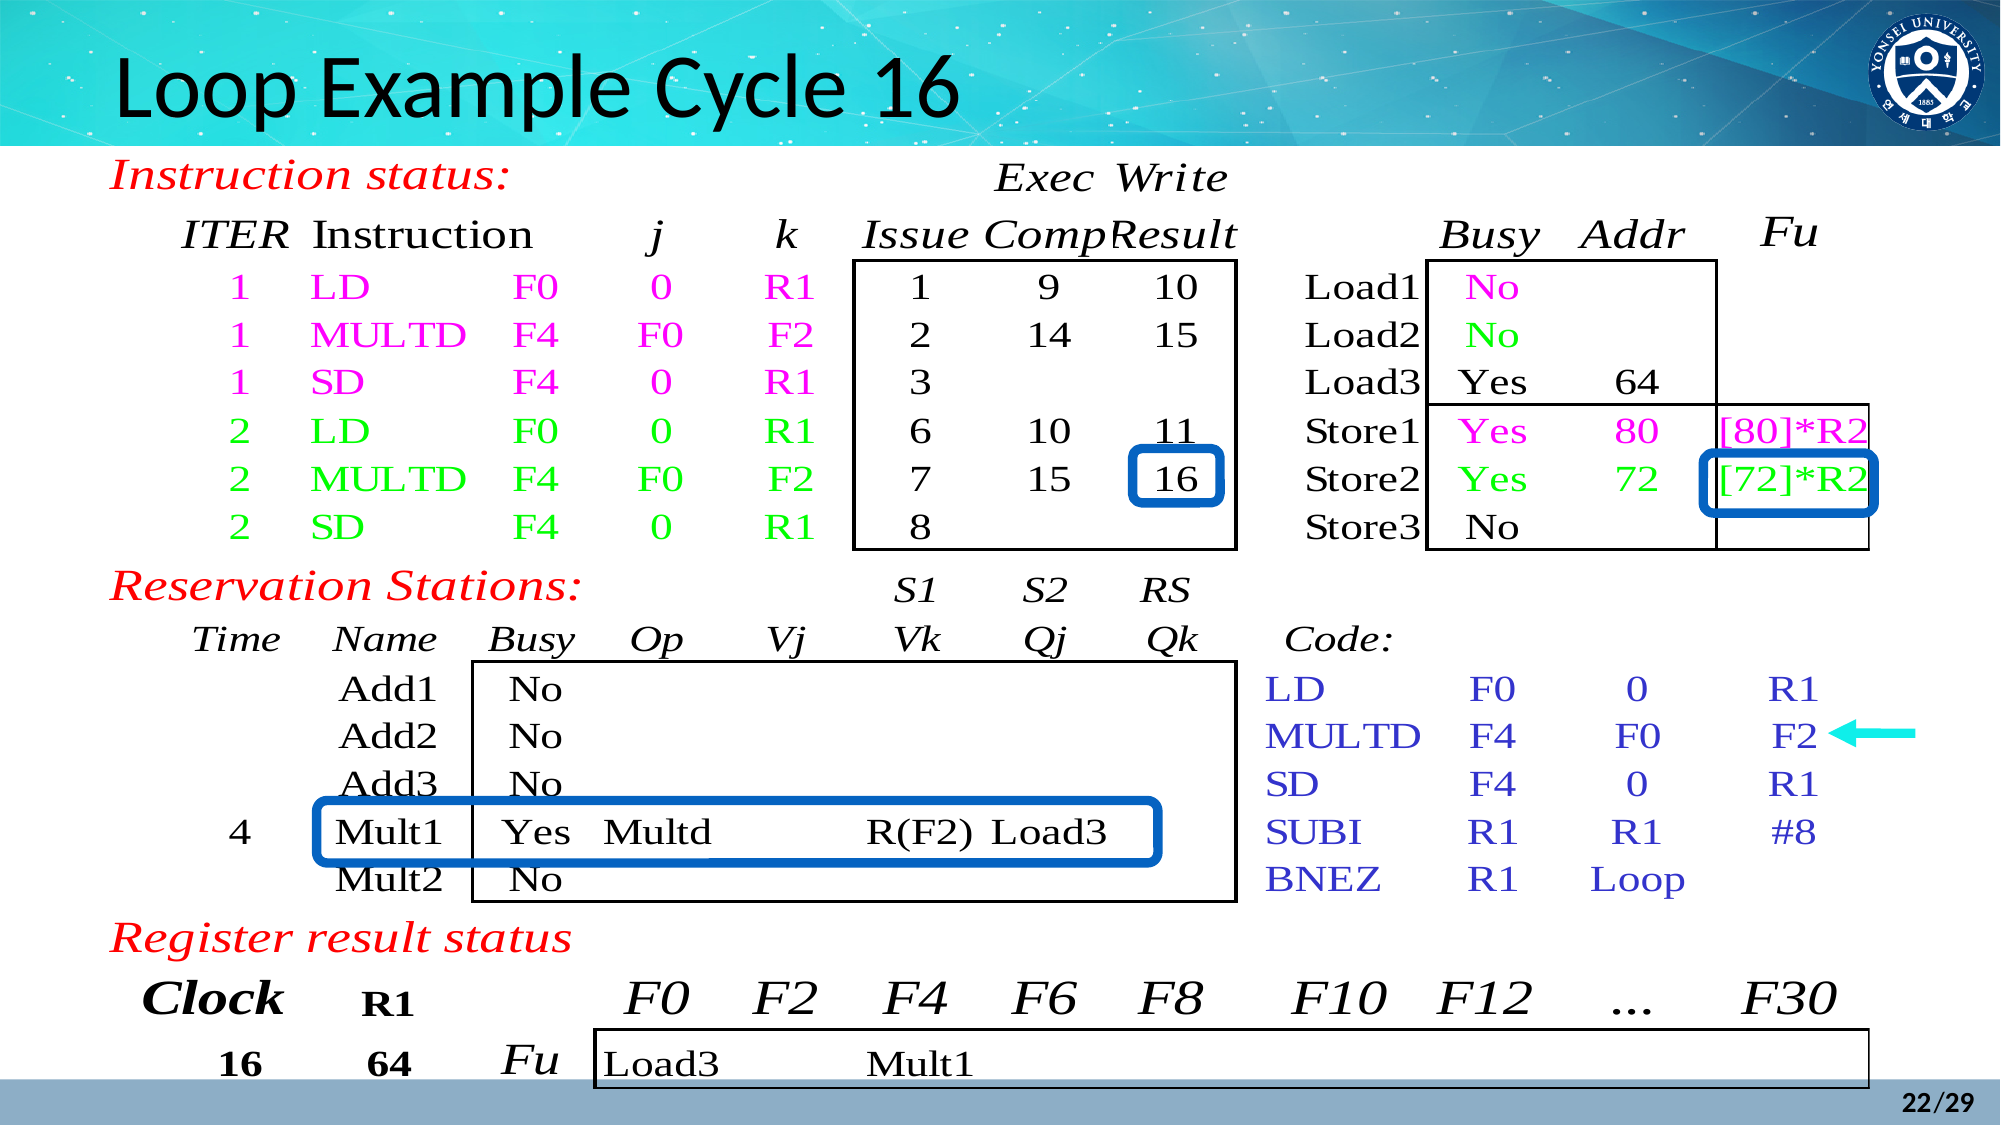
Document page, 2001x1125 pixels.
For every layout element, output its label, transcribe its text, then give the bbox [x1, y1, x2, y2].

picture [0, 0, 2001, 168]
title Loop Example Cycle 16 [99, 30, 1825, 144]
slide_number 22 [1496, 1070, 1947, 1125]
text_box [99, 144, 1872, 1090]
